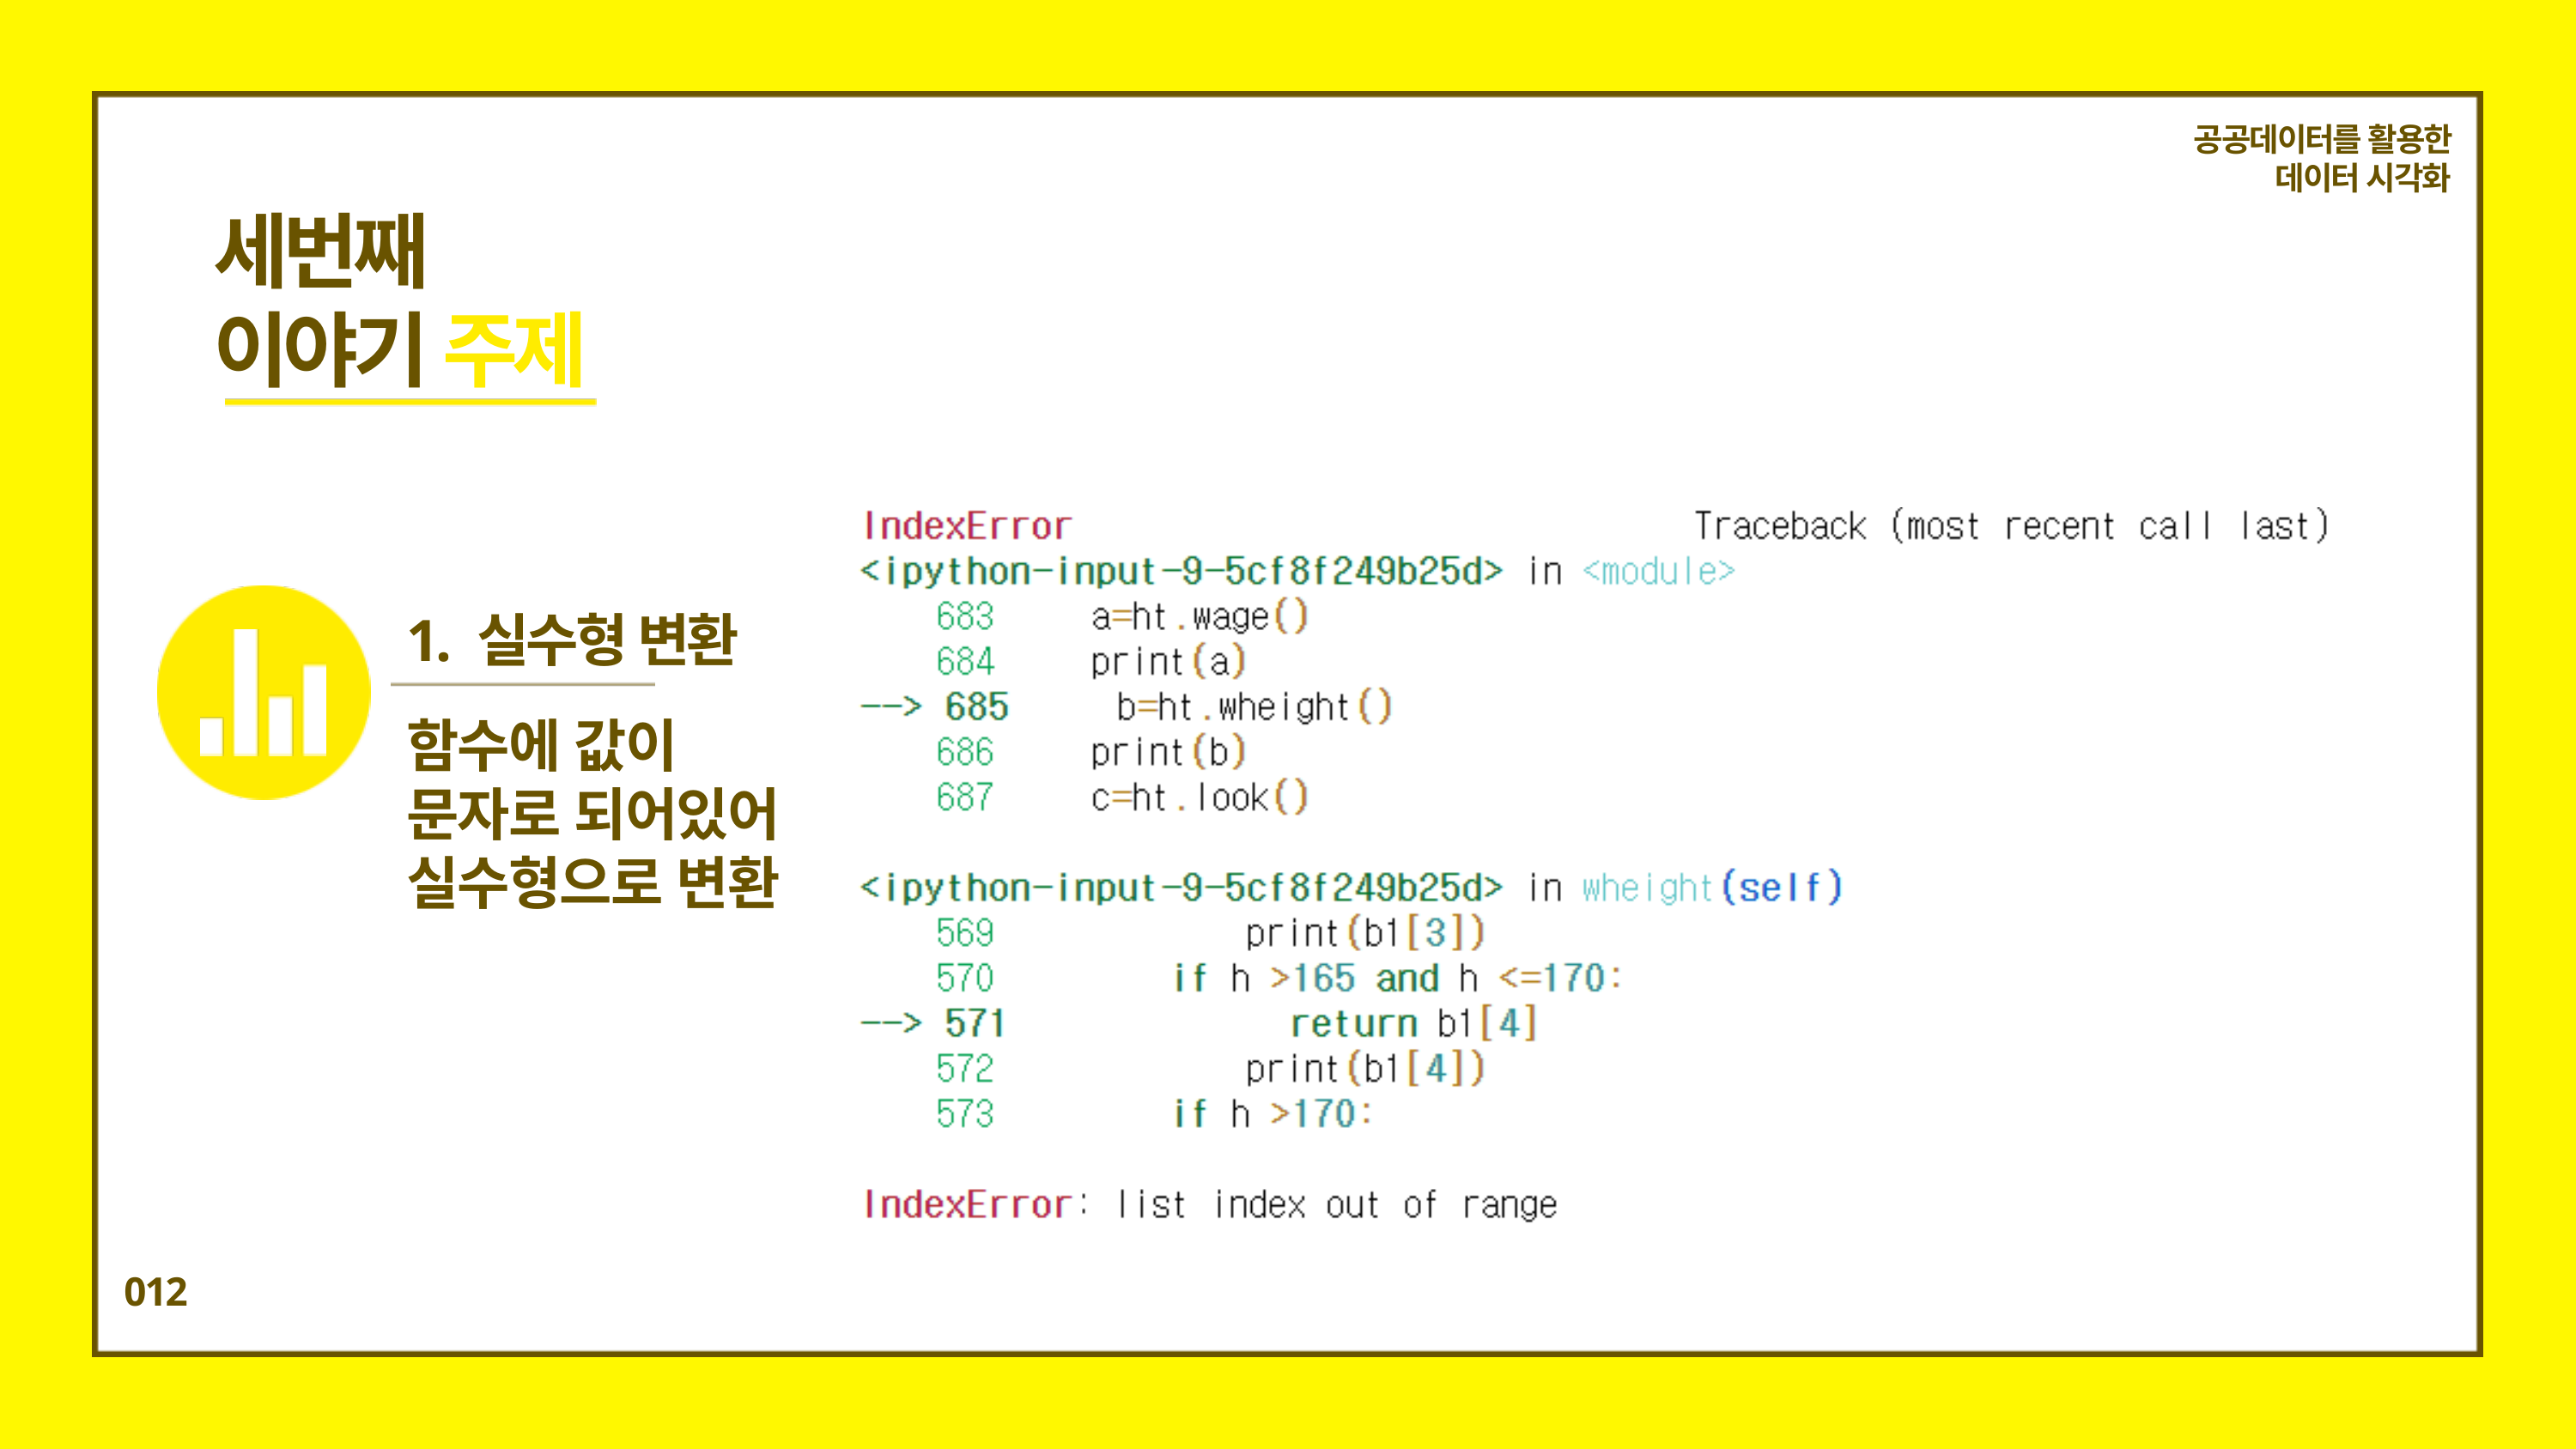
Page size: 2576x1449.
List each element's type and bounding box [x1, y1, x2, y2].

text_box [156, 585, 371, 800]
text_box [200, 629, 326, 757]
text_box [92, 91, 2484, 1357]
text_box [391, 680, 648, 689]
picture [654, 507, 2414, 1294]
text_box [225, 391, 597, 414]
